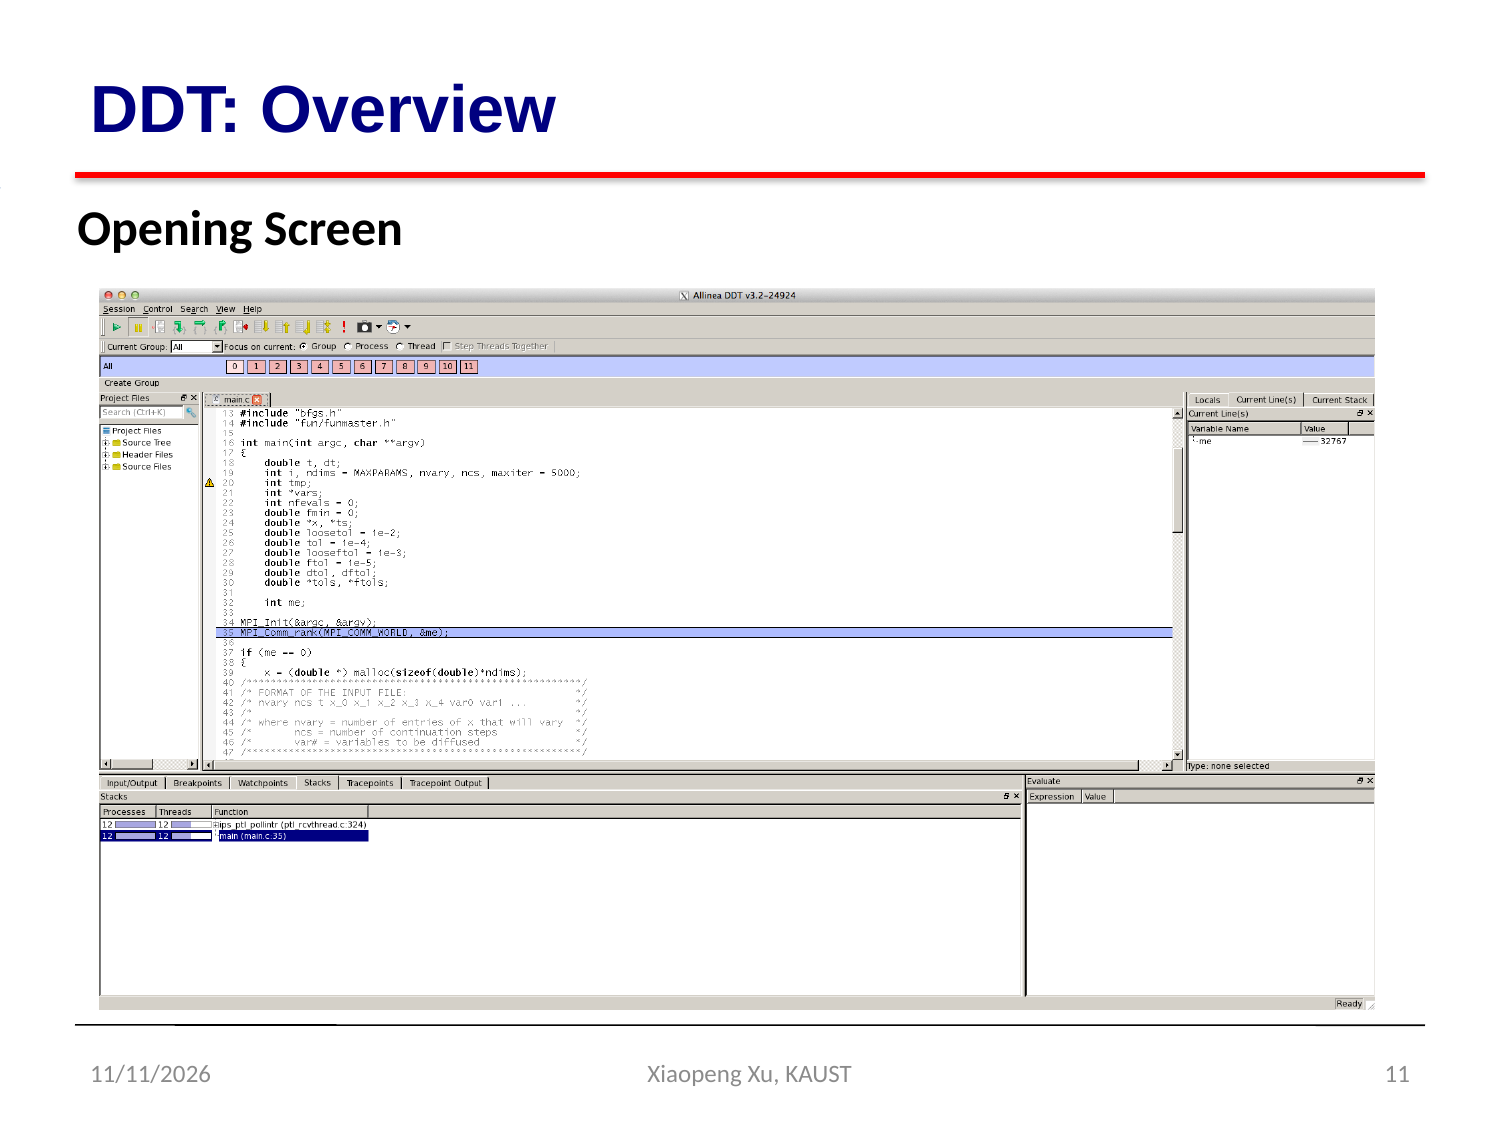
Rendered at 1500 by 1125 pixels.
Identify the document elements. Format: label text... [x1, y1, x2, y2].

footer Xiaopeng Xu, KAUST [512, 1042, 988, 1103]
title DDT: Overview [75, 12, 1425, 200]
slide_number 10 [1074, 1042, 1425, 1103]
picture [99, 287, 1376, 1010]
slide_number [75, 1042, 425, 1103]
list Opening Screen [62, 187, 738, 800]
